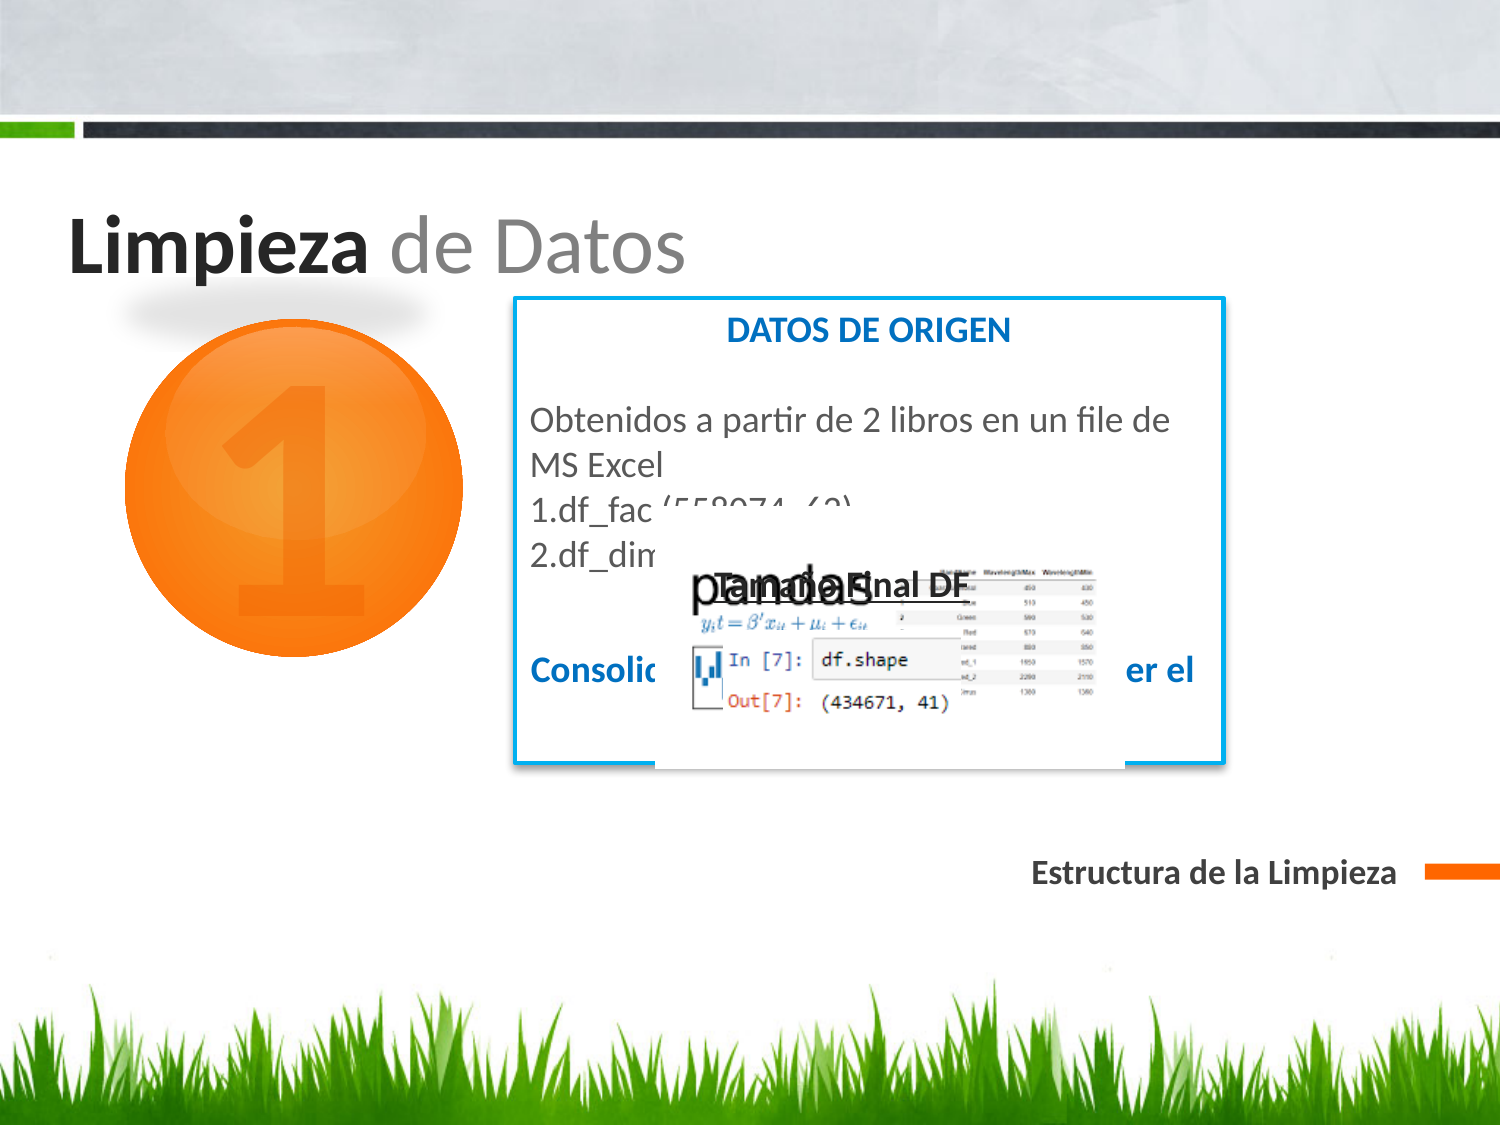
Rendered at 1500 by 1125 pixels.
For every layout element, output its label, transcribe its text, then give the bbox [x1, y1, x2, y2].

text_box DATOS DE ORIGEN Obtenidos a partir de 2 libros en un file de MS Excel 1.df_fac (558074, 62), 2.df_dim (262620, 50). [513, 296, 1226, 637]
list Estructura de la Limpieza [62, 837, 1413, 900]
picture [0, 0, 1500, 1125]
text_box Consolidados en un file csv para obtener el Dataframe base. [497, 637, 1230, 788]
text_box 1 [183, 255, 384, 696]
title Limpieza de Datos [53, 160, 1016, 319]
